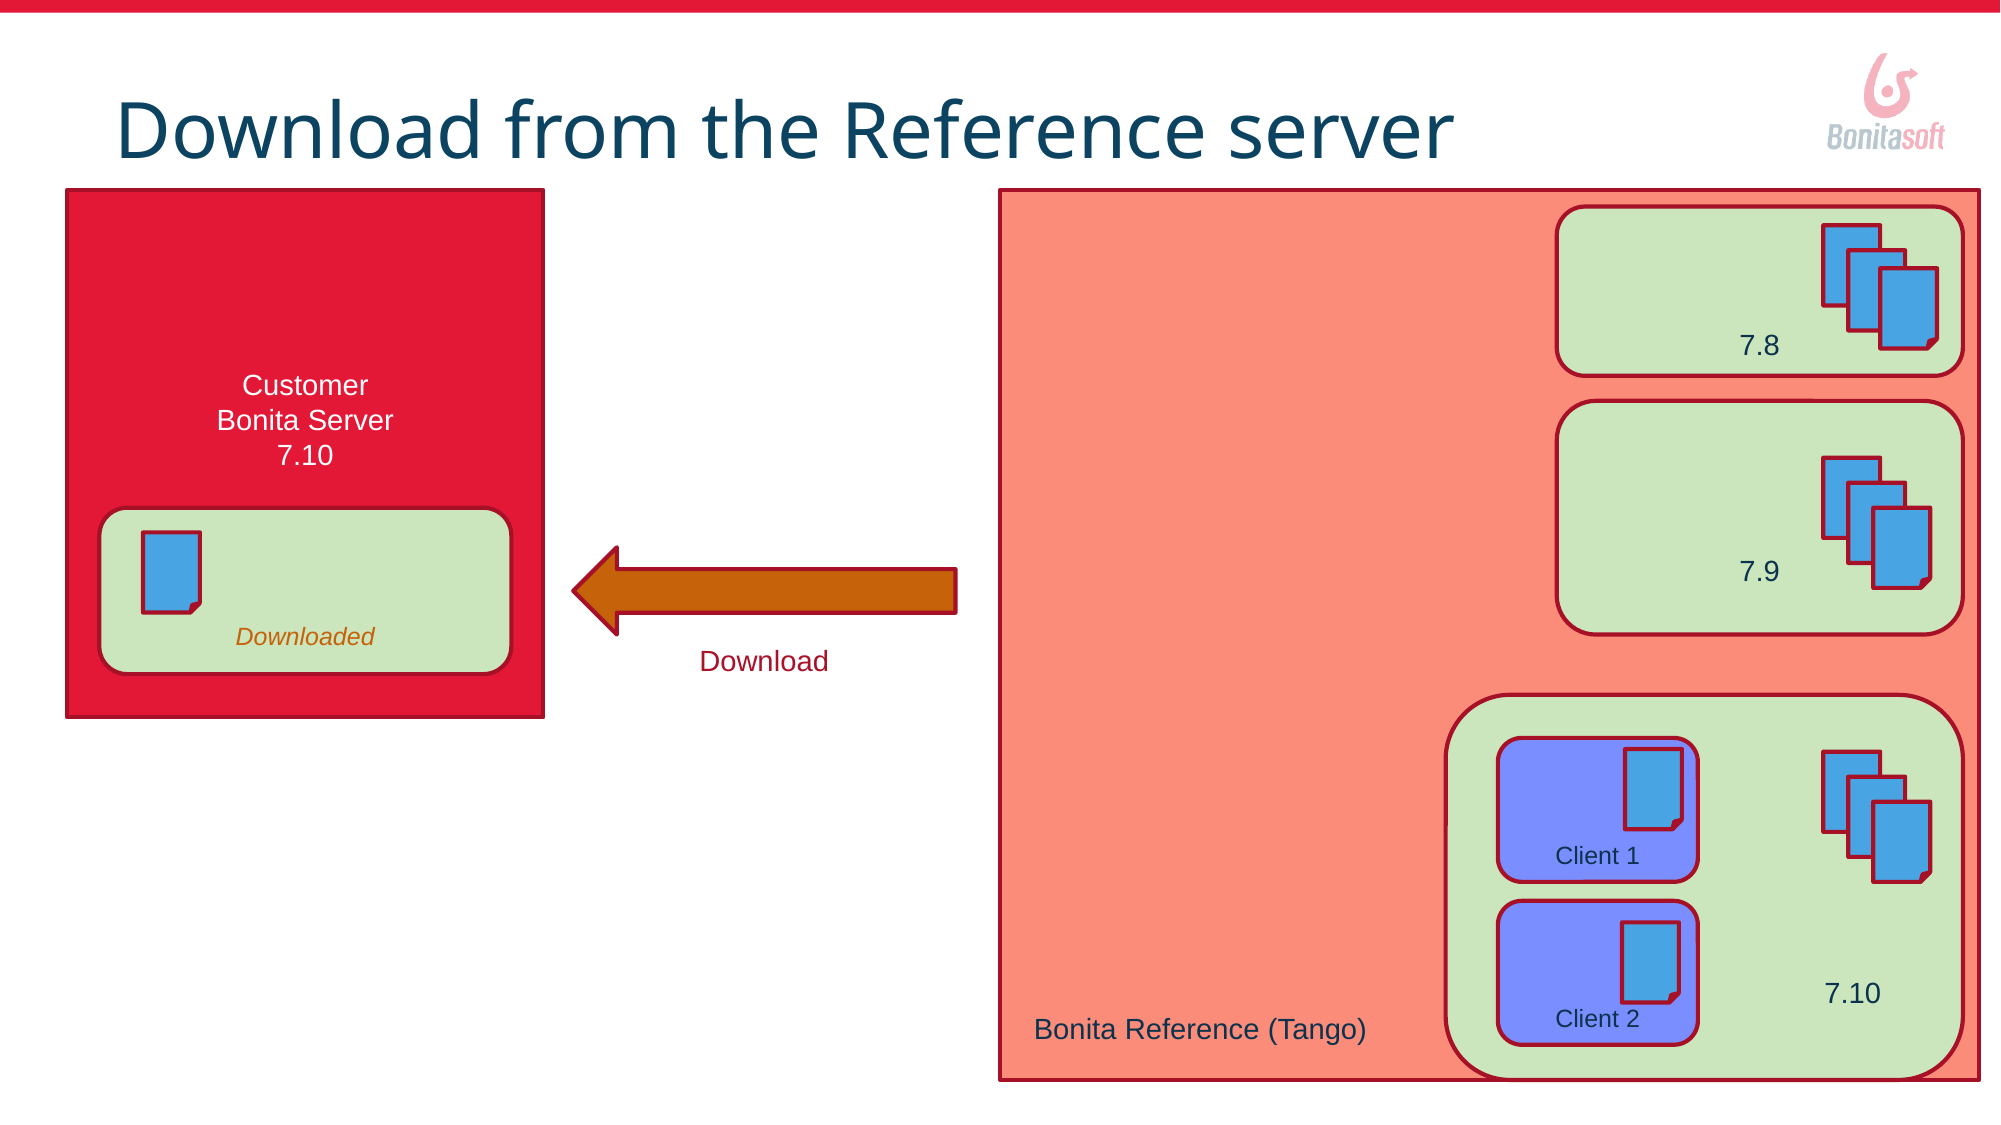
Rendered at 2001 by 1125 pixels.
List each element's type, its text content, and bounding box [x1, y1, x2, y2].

text_box 7.10 [1443, 692, 1966, 1083]
text_box Download [684, 634, 845, 685]
text_box [1622, 746, 1684, 832]
text_box Downloaded [97, 505, 514, 677]
text_box [1878, 266, 1940, 351]
text_box Customer Bonita Server 7.10 [65, 188, 545, 719]
text_box [1846, 774, 1908, 859]
text_box 7.9 [1554, 398, 1965, 637]
text_box [1871, 799, 1933, 884]
text_box [1821, 223, 1883, 308]
text_box Client 2 [1495, 898, 1700, 1047]
text_box [1821, 455, 1883, 540]
text_box [1846, 248, 1908, 333]
text_box [140, 530, 202, 615]
text_box Bonita Reference (Tango) [1018, 1002, 1394, 1053]
text_box [1871, 505, 1933, 590]
text_box [1619, 920, 1681, 1005]
title Download from the Reference server [99, 45, 1692, 223]
text_box Client 1 [1495, 735, 1700, 884]
text_box [998, 188, 1981, 1082]
text_box [1846, 480, 1908, 566]
text_box [571, 545, 958, 637]
text_box 7.8 [1554, 204, 1965, 378]
text_box [1821, 749, 1883, 834]
